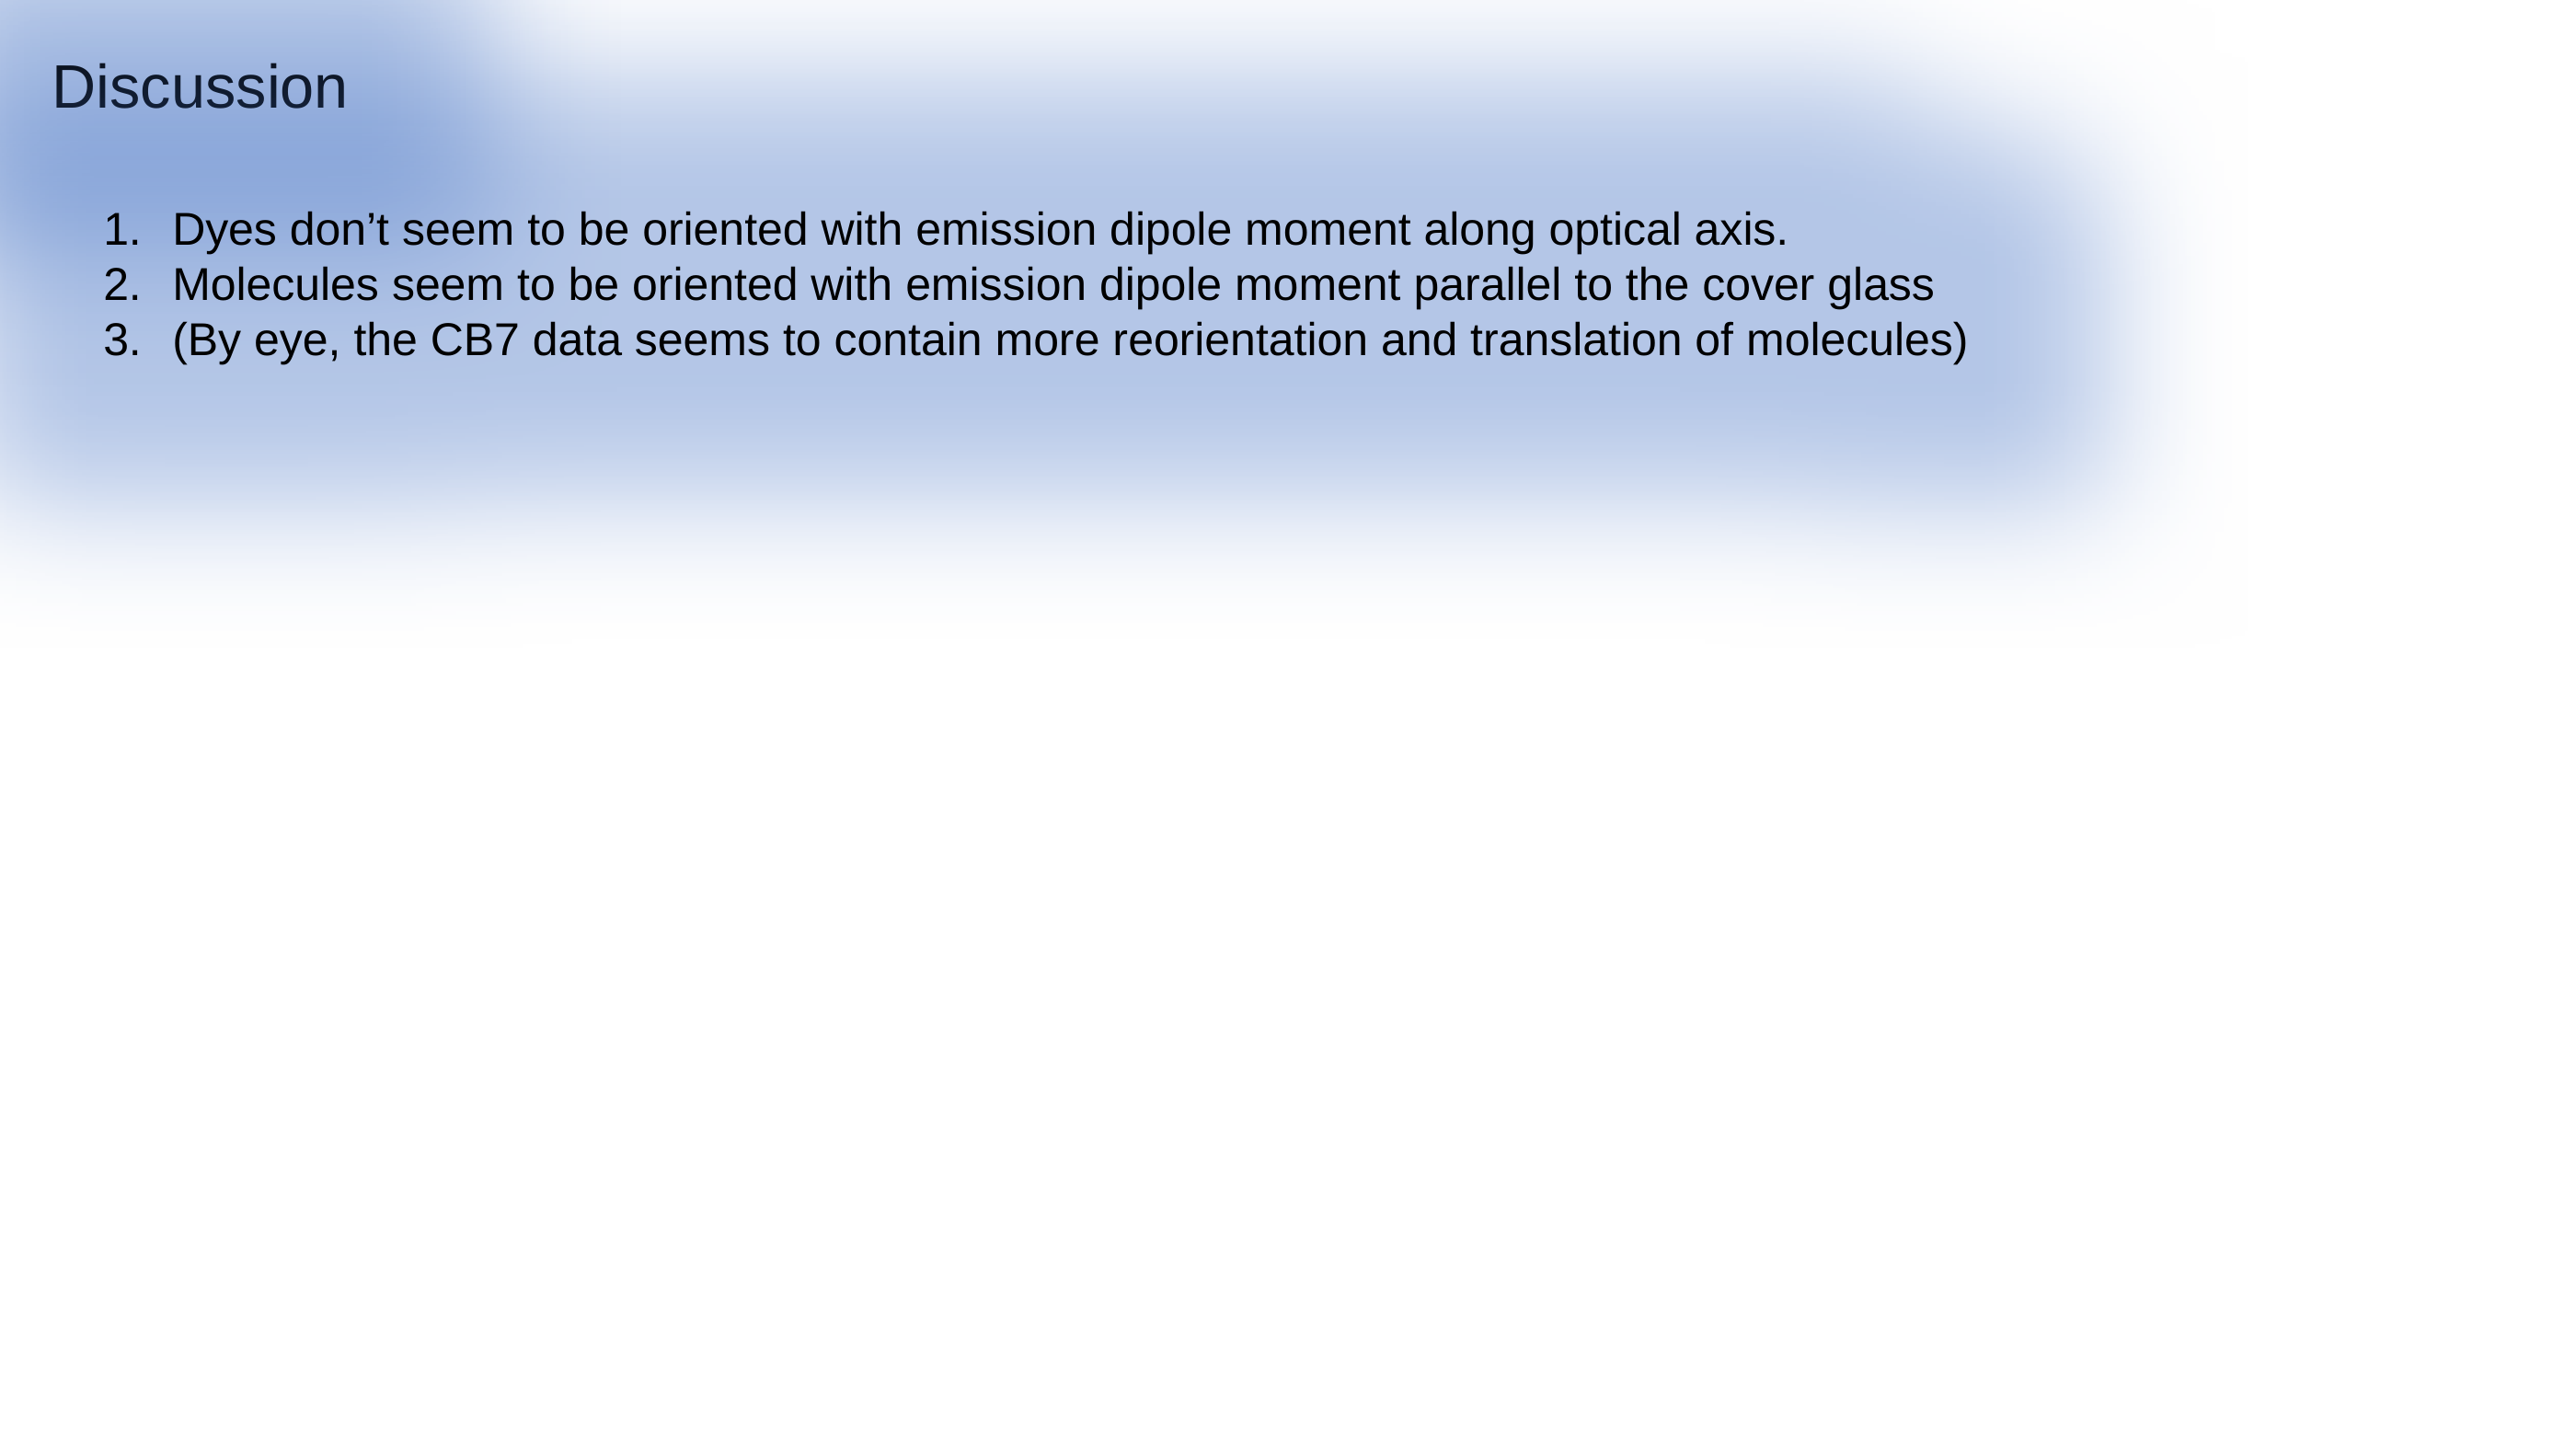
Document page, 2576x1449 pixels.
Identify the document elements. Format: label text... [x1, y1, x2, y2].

text_box Dyes don’t seem to be oriented with emission dipole moment along optical axis. Molecules seem to be oriented with emission dipole moment parallel to the cover glass (By eye, the CB7 data seems to contain more reorientation and translation of molecules) [89, 192, 2325, 372]
